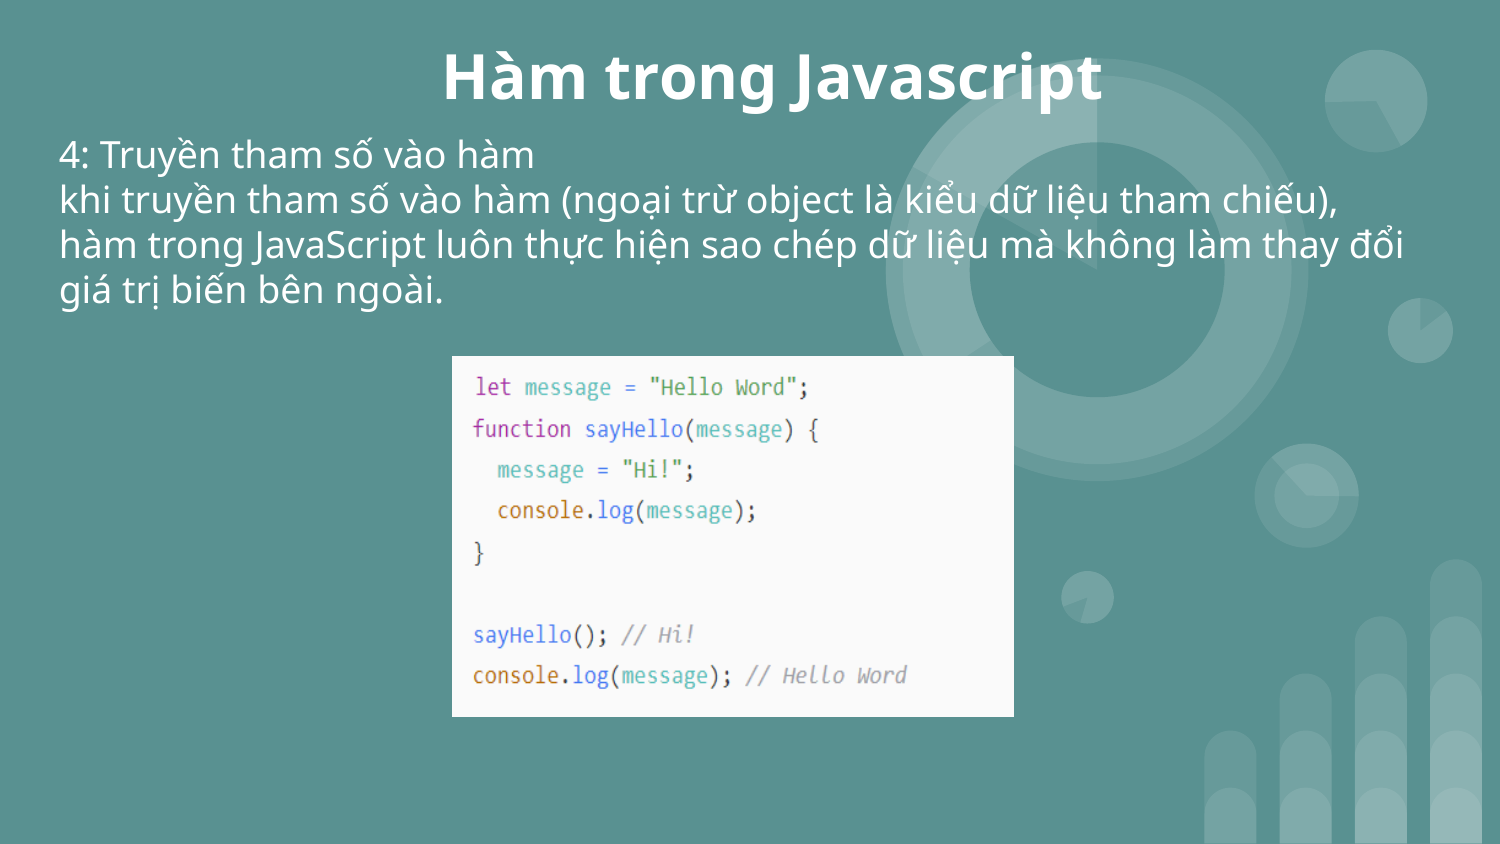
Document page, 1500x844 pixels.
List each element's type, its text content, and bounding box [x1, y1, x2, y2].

picture [451, 356, 1015, 718]
text_box Hàm trong Javascript [52, 21, 1478, 127]
text_box 4: Truyền tham số vào hàm khi truyền tham số vào hàm (ngoại trừ object là kiểu dữ liệu tham chiếu), hàm trong JavaScript luôn thực hiện sao chép dữ liệu mà không làm thay đổi giá trị biến bên ngoài. [43, 116, 1425, 526]
